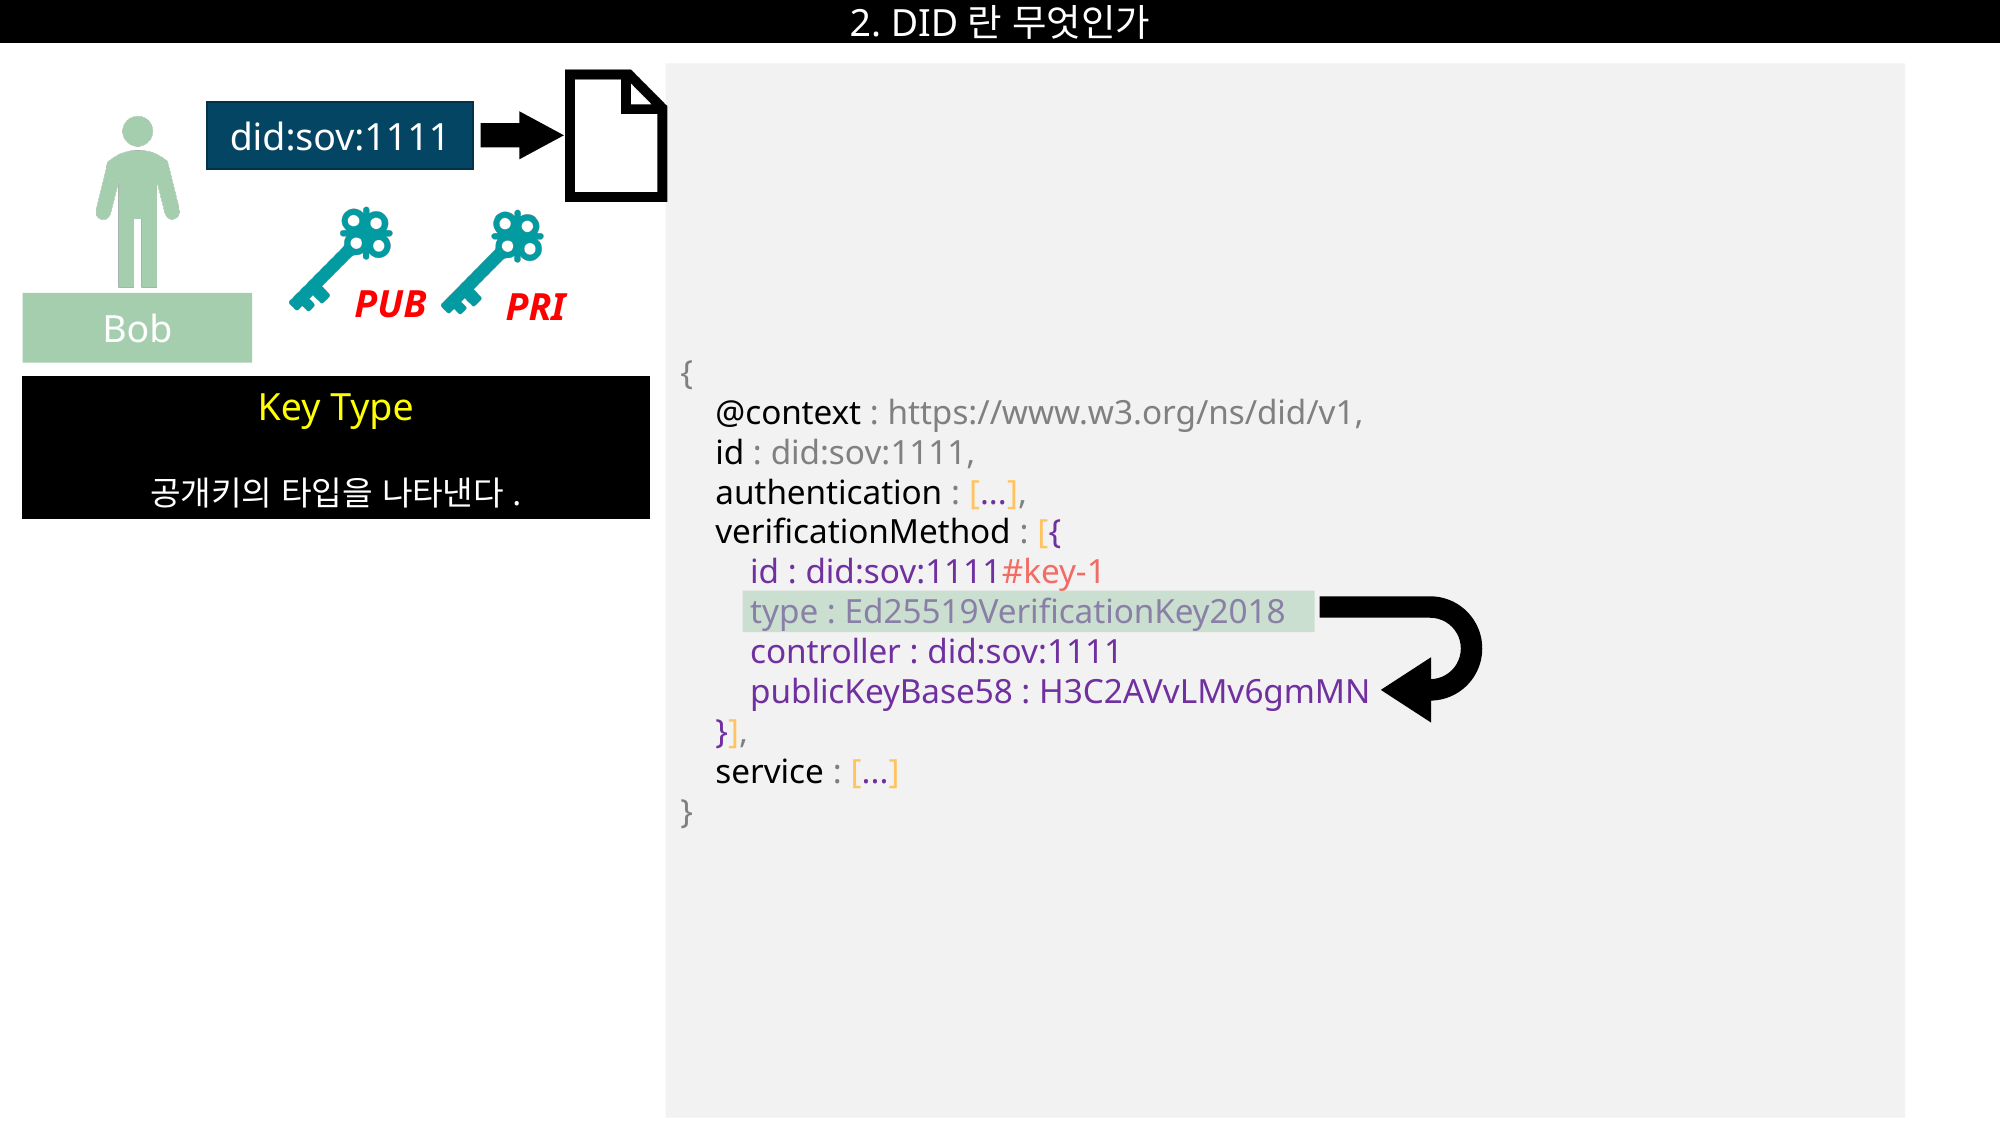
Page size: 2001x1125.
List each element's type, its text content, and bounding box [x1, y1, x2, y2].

picture [46, 110, 229, 293]
text_box { @context : https://www.w3.org/ns/did/v1, id : did:sov:1111, authentication : [...], verificationMethod : [{ id : did:sov:1111#key-1 type : Ed25519VerificationKey2018 controller : did:sov:1111 publicKeyBase58 : H3C2AVvLMv6gmMN }], service : [...] } [665, 62, 1906, 1119]
text_box 2. DID란 무엇인가 [0, 0, 2000, 43]
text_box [432, 201, 589, 337]
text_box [280, 198, 445, 334]
text_box Key Type 공개키의 타입을 나타낸다. [22, 376, 650, 519]
text_box Bob [22, 292, 253, 364]
text_box [742, 590, 1315, 633]
text_box did:sov:1111 [206, 101, 474, 170]
text_box [1319, 596, 1483, 723]
picture [537, 56, 695, 215]
text_box [480, 111, 537, 160]
